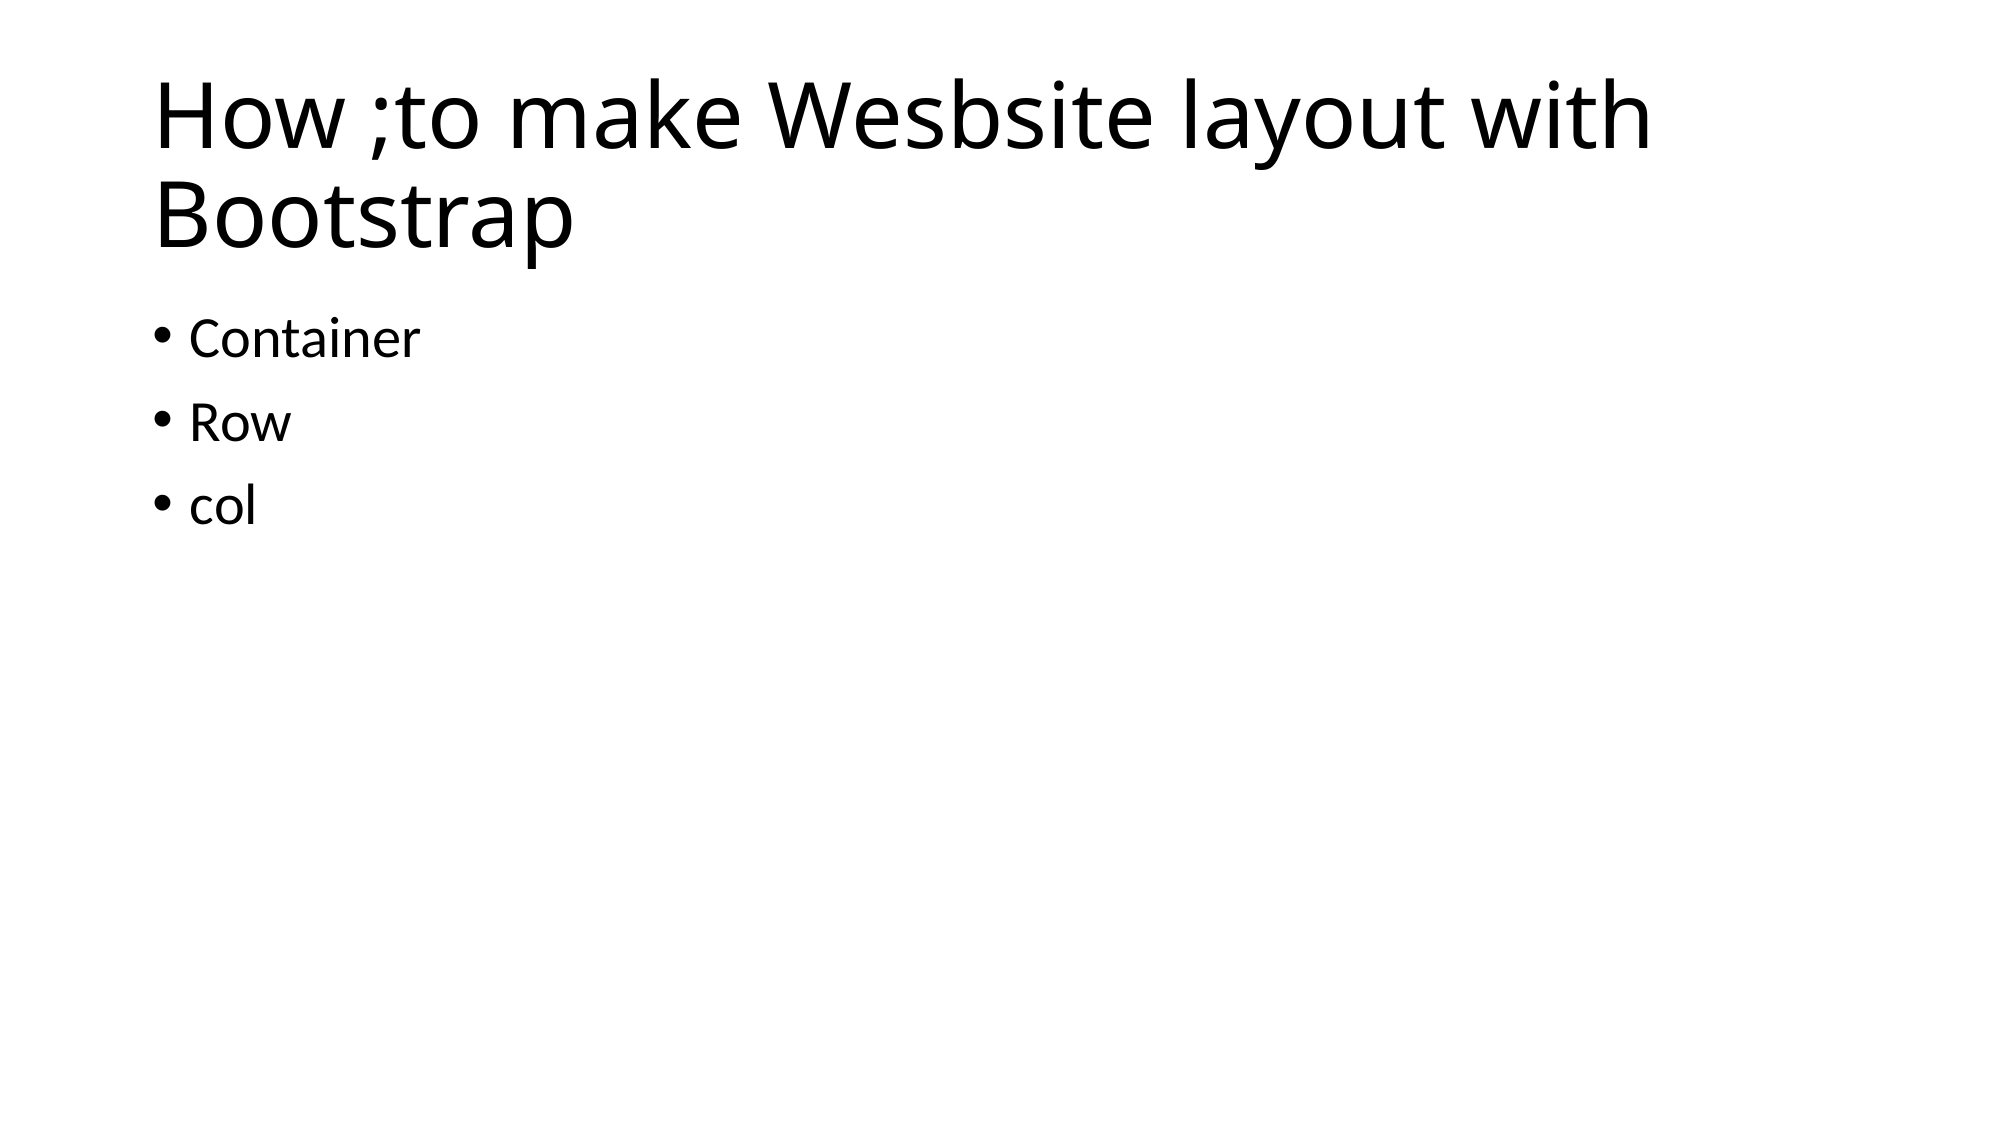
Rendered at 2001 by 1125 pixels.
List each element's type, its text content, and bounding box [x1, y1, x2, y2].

title How ;to make Wesbsite layout with Bootstrap [137, 59, 1863, 278]
list Container Row col [137, 299, 1863, 1014]
